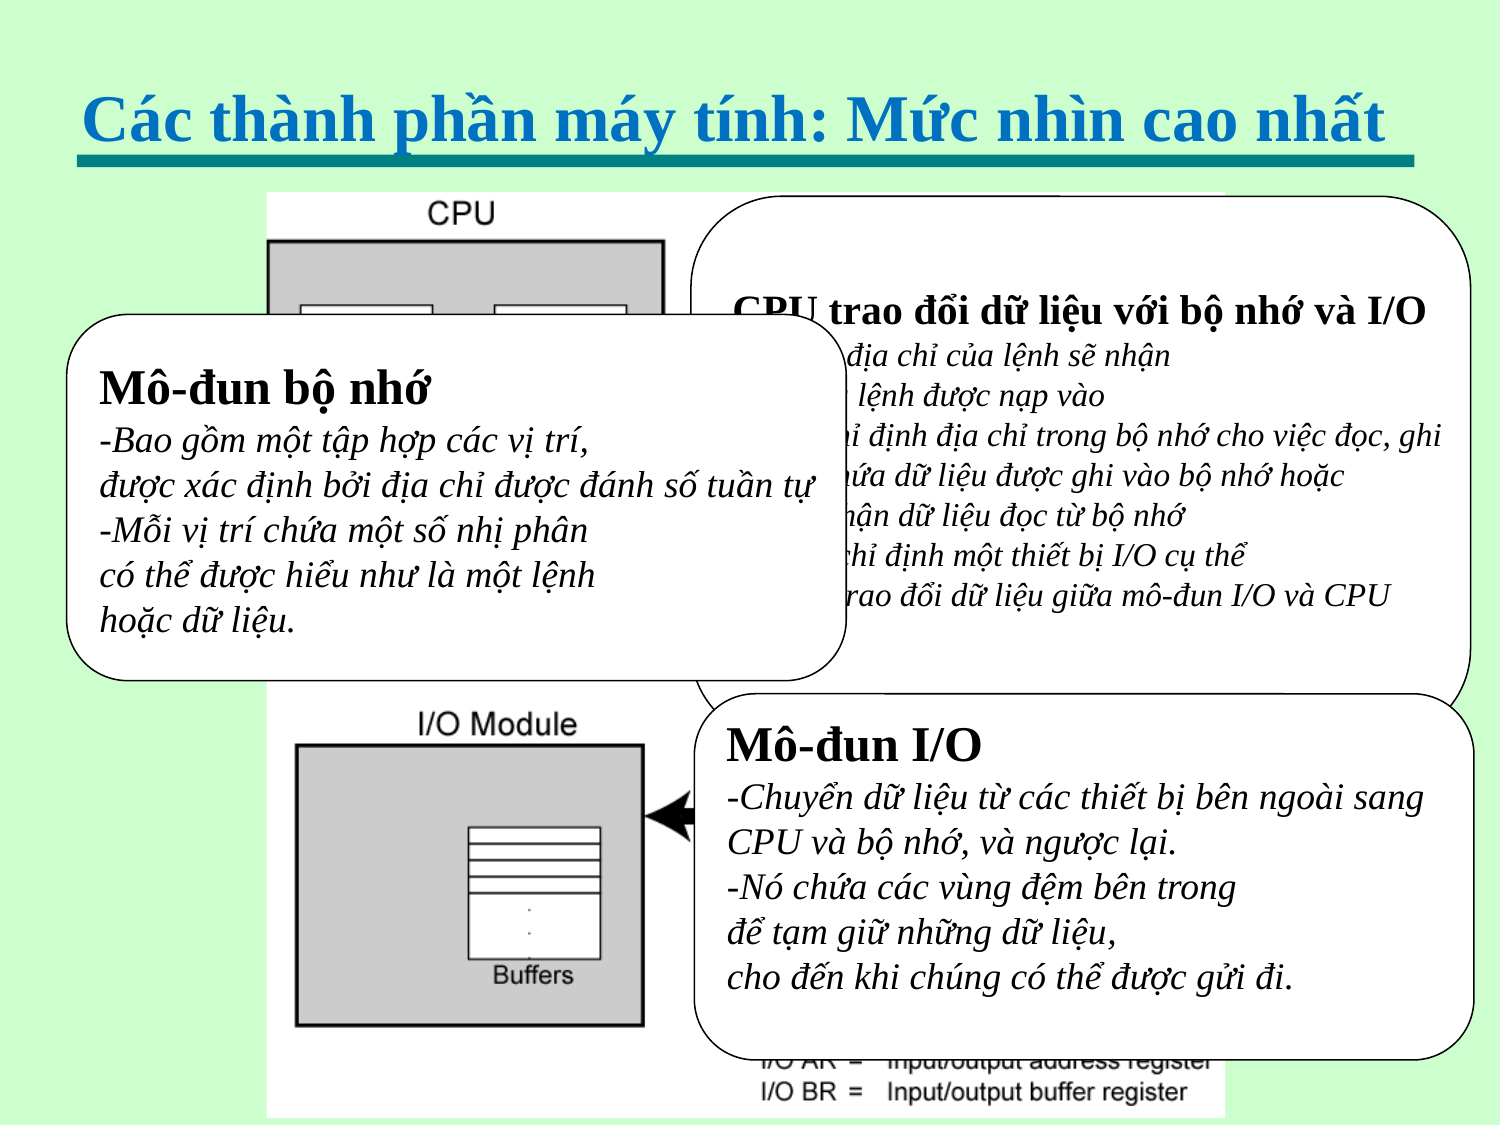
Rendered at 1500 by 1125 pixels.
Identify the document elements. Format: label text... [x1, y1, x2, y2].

text_box Mô-đun I/O -Chuyển dữ liệu từ các thiết bị bên ngoài sang CPU và bộ nhớ, và ngược lại. -Nó chứa các vùng đệm bên trong để tạm giữ những dữ liệu, cho đến khi chúng có thể được gửi đi. [1226, 693, 1474, 1060]
title Các thành phần máy tính: Mức nhìn cao nhất [66, 24, 1413, 163]
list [266, 192, 1226, 1118]
text_box CPU trao đổi dữ liệu với bộ nhớ và I/O PC: giữ địa chỉ của lệnh sẽ nhận IR: chứa lệnh được nạp vào MAR: chỉ định địa chỉ trong bộ nhớ cho việc đọc, ghi MBR: chứa dữ liệu được ghi vào bộ nhớ hoặc nhận dữ liệu đọc từ bộ nhớ I/OAR: chỉ định một thiết bị I/O cụ thể I/OBR: trao đổi dữ liệu giữa mô-đun I/O và CPU [1226, 196, 1471, 706]
text_box Mô-đun bộ nhớ -Bao gồm một tập hợp các vị trí, được xác định bởi địa chỉ được đánh số tuần tự -Mỗi vị trí chứa một số nhị phân có thể được hiểu như là một lệnh hoặc dữ liệu. [66, 314, 266, 681]
